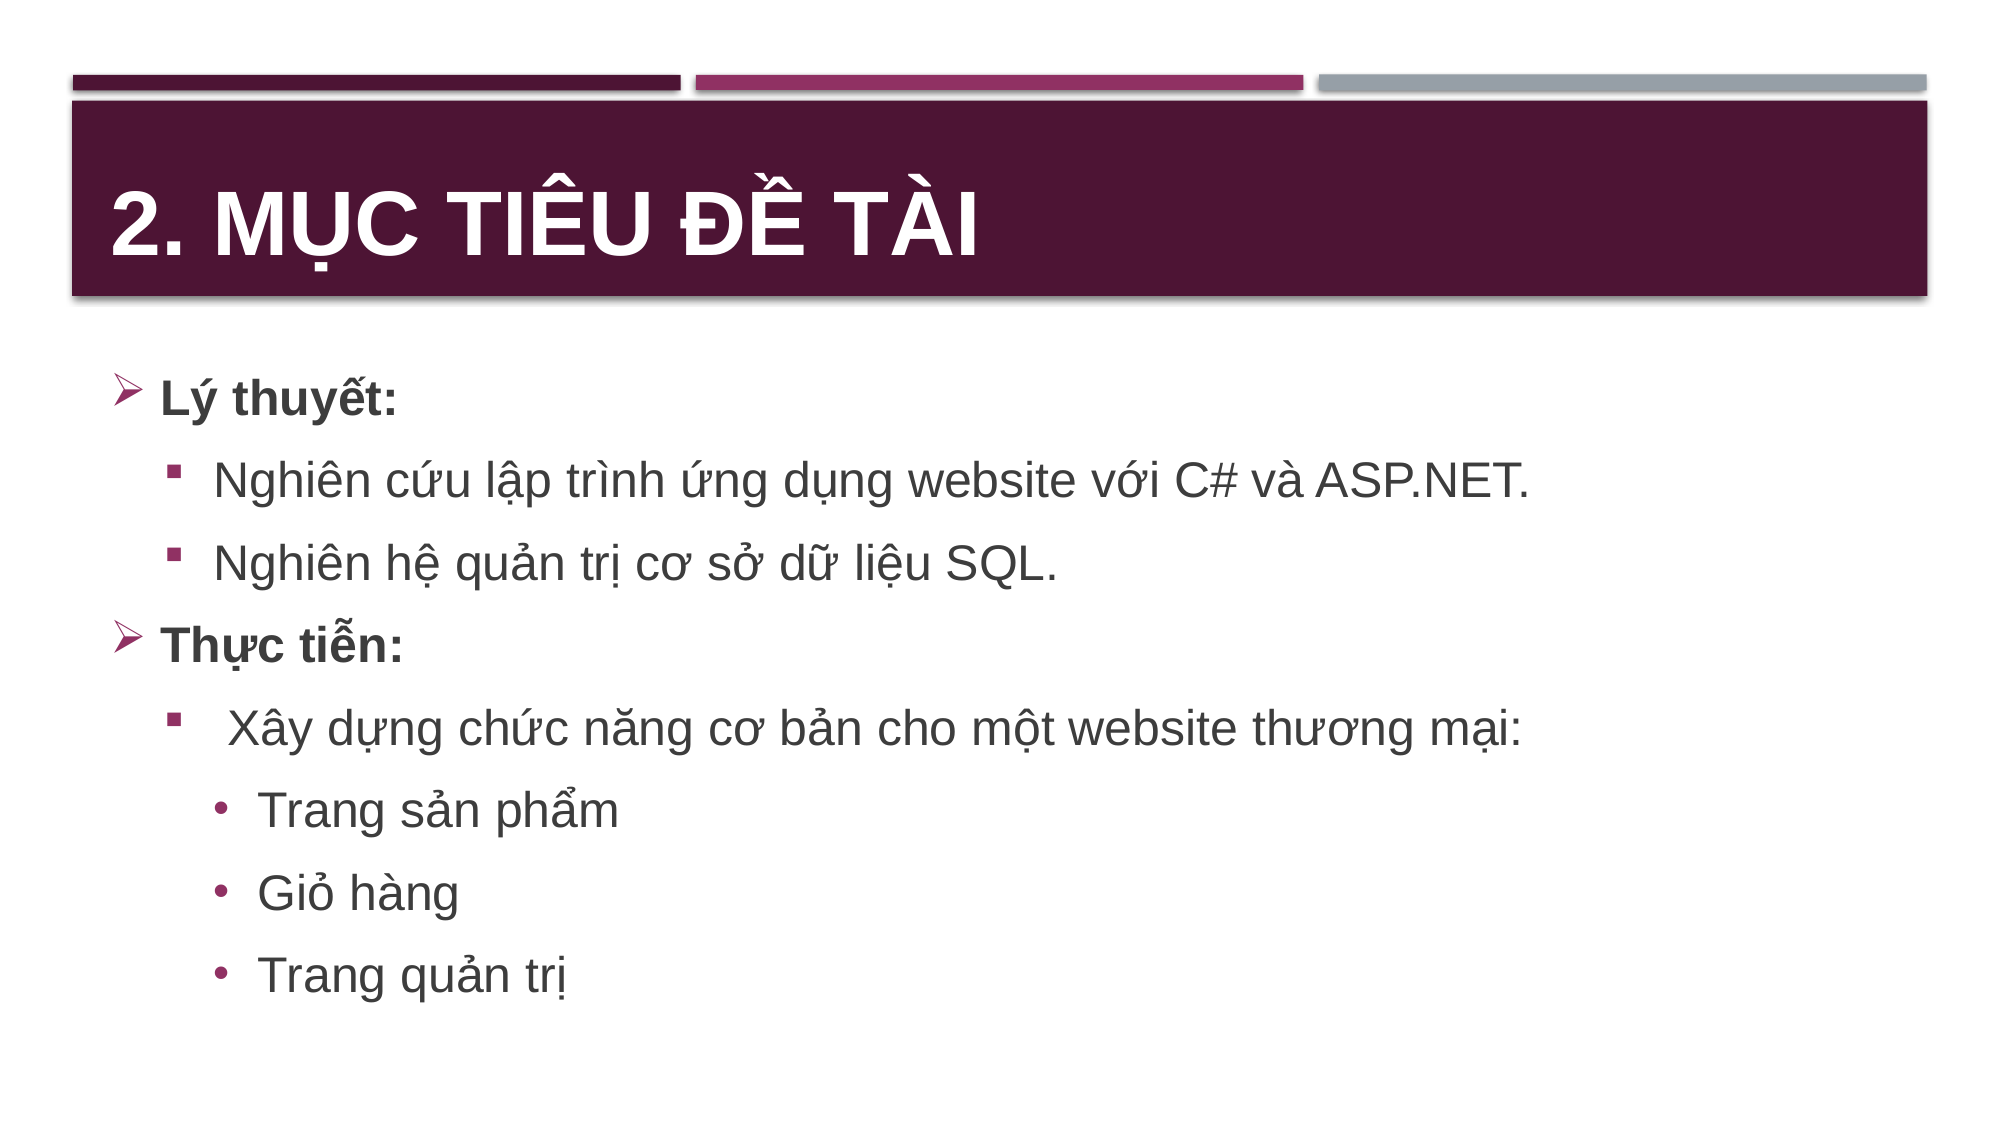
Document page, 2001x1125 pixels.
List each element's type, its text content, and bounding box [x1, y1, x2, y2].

title 2. MỤC TIÊU ĐỀ TÀI [95, 115, 1905, 282]
list Lý thuyết: Nghiên cứu lập trình ứng dụng website với C# và ASP.NET. Nghiên hệ quản trị cơ sở dữ liệu SQL. Thực tiễn: Xây dựng chức năng cơ bản cho một website thương mại: Trang sản phẩm Giỏ hàng Trang quản trị [95, 357, 1905, 1068]
